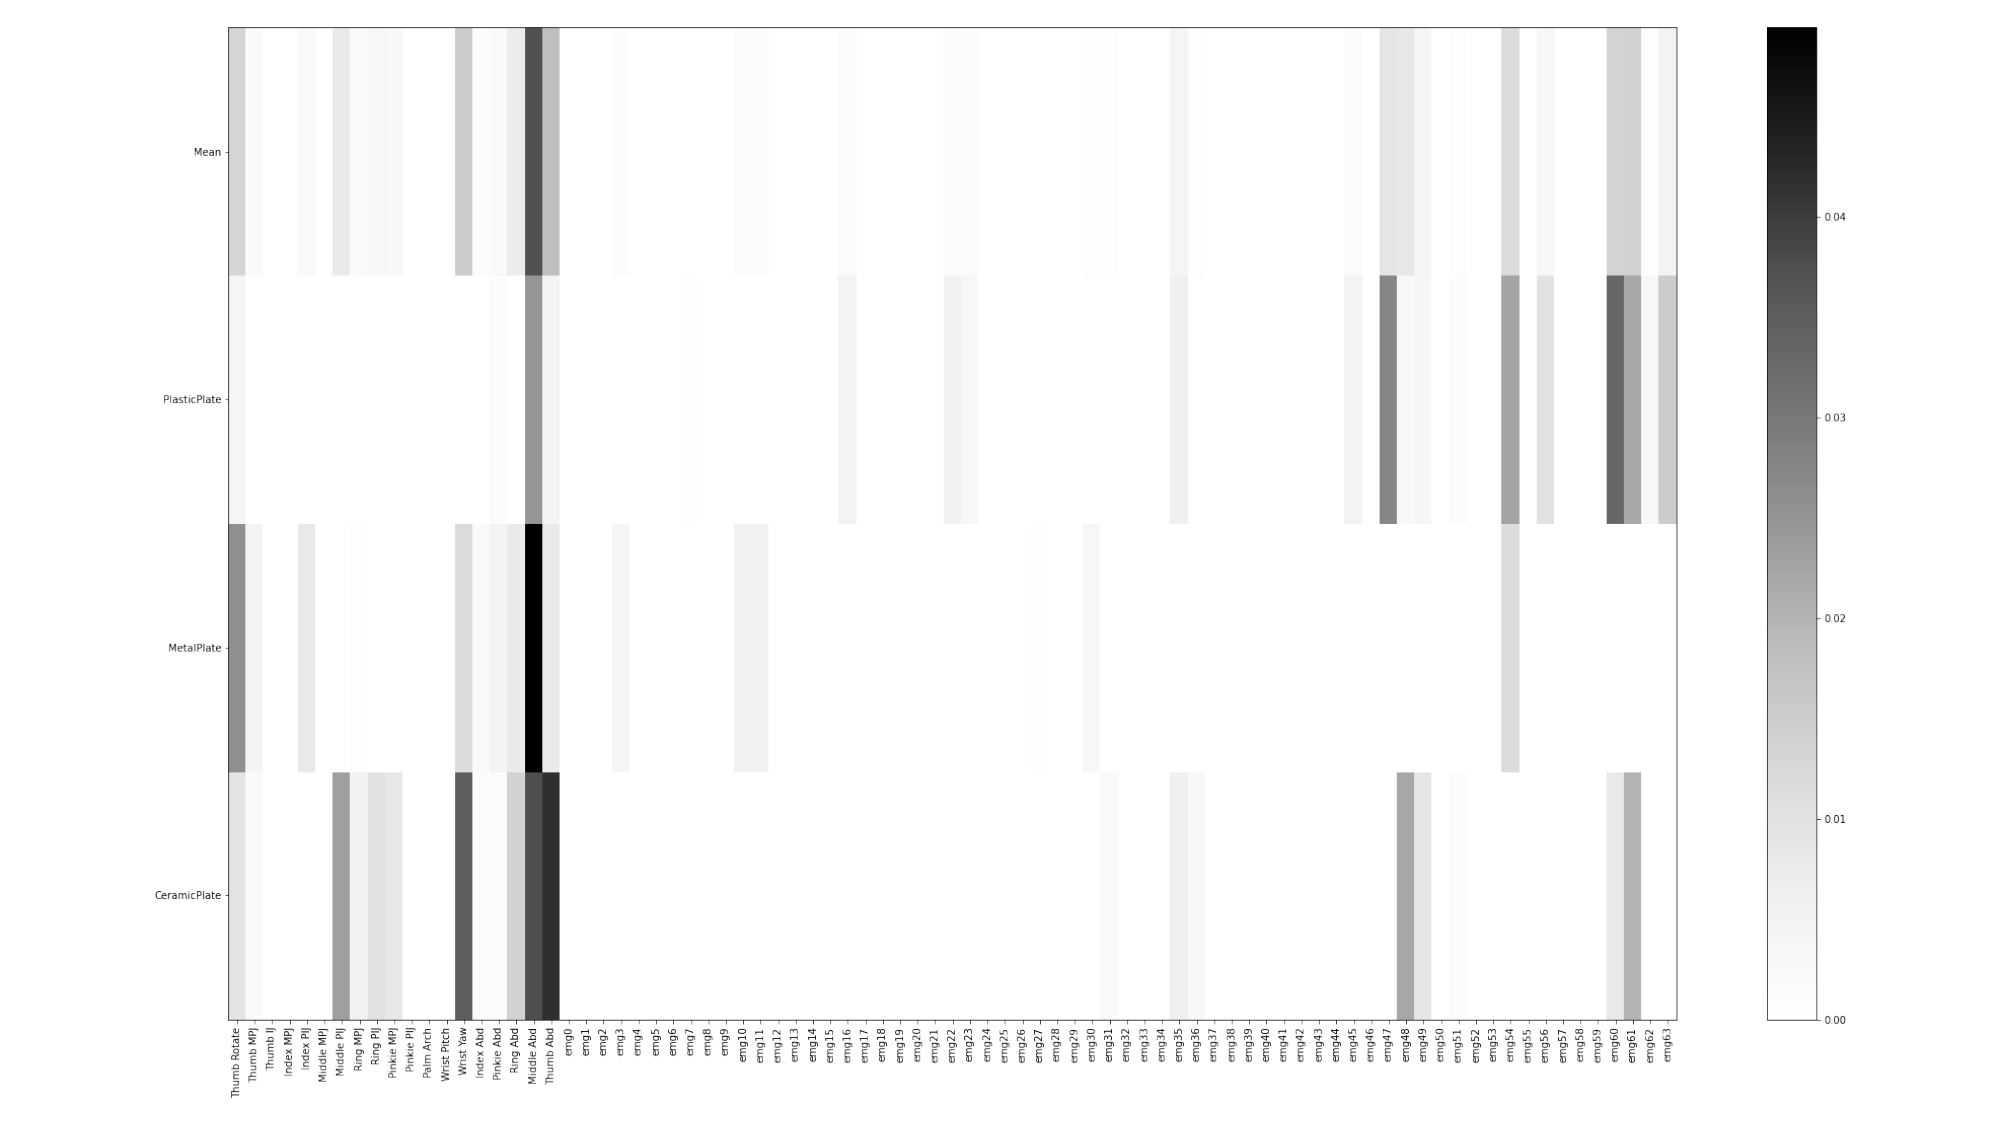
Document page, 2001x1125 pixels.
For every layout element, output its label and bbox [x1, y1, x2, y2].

picture [147, 20, 1853, 1105]
